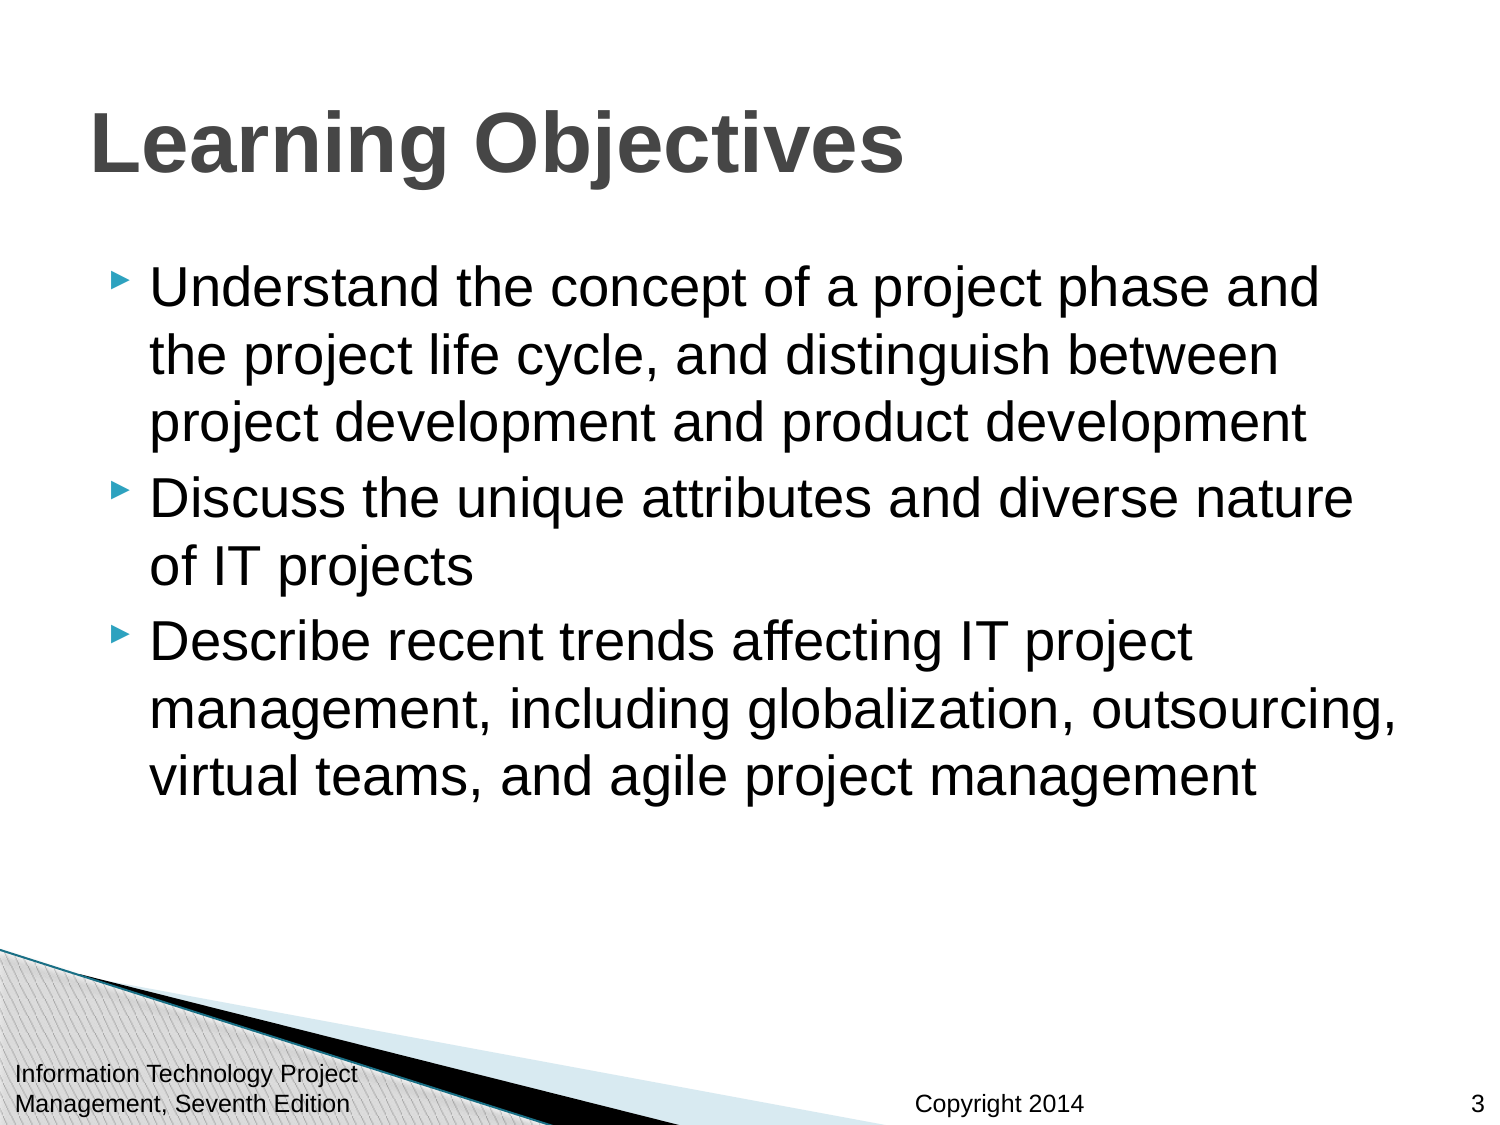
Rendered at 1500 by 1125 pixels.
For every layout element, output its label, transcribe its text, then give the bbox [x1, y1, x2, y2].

list Understand the concept of a project phase and the project life cycle, and distinguish between project development and product development Discuss the unique attributes and diverse nature of IT projects Describe recent trends affecting IT project management, including globalization, outsourcing, virtual teams, and agile project management [74, 242, 1426, 986]
footer Information Technology Project Management, Seventh Edition [0, 1065, 425, 1125]
title Learning Objectives [75, 45, 1425, 233]
slide_number 3 [1408, 1065, 1500, 1125]
